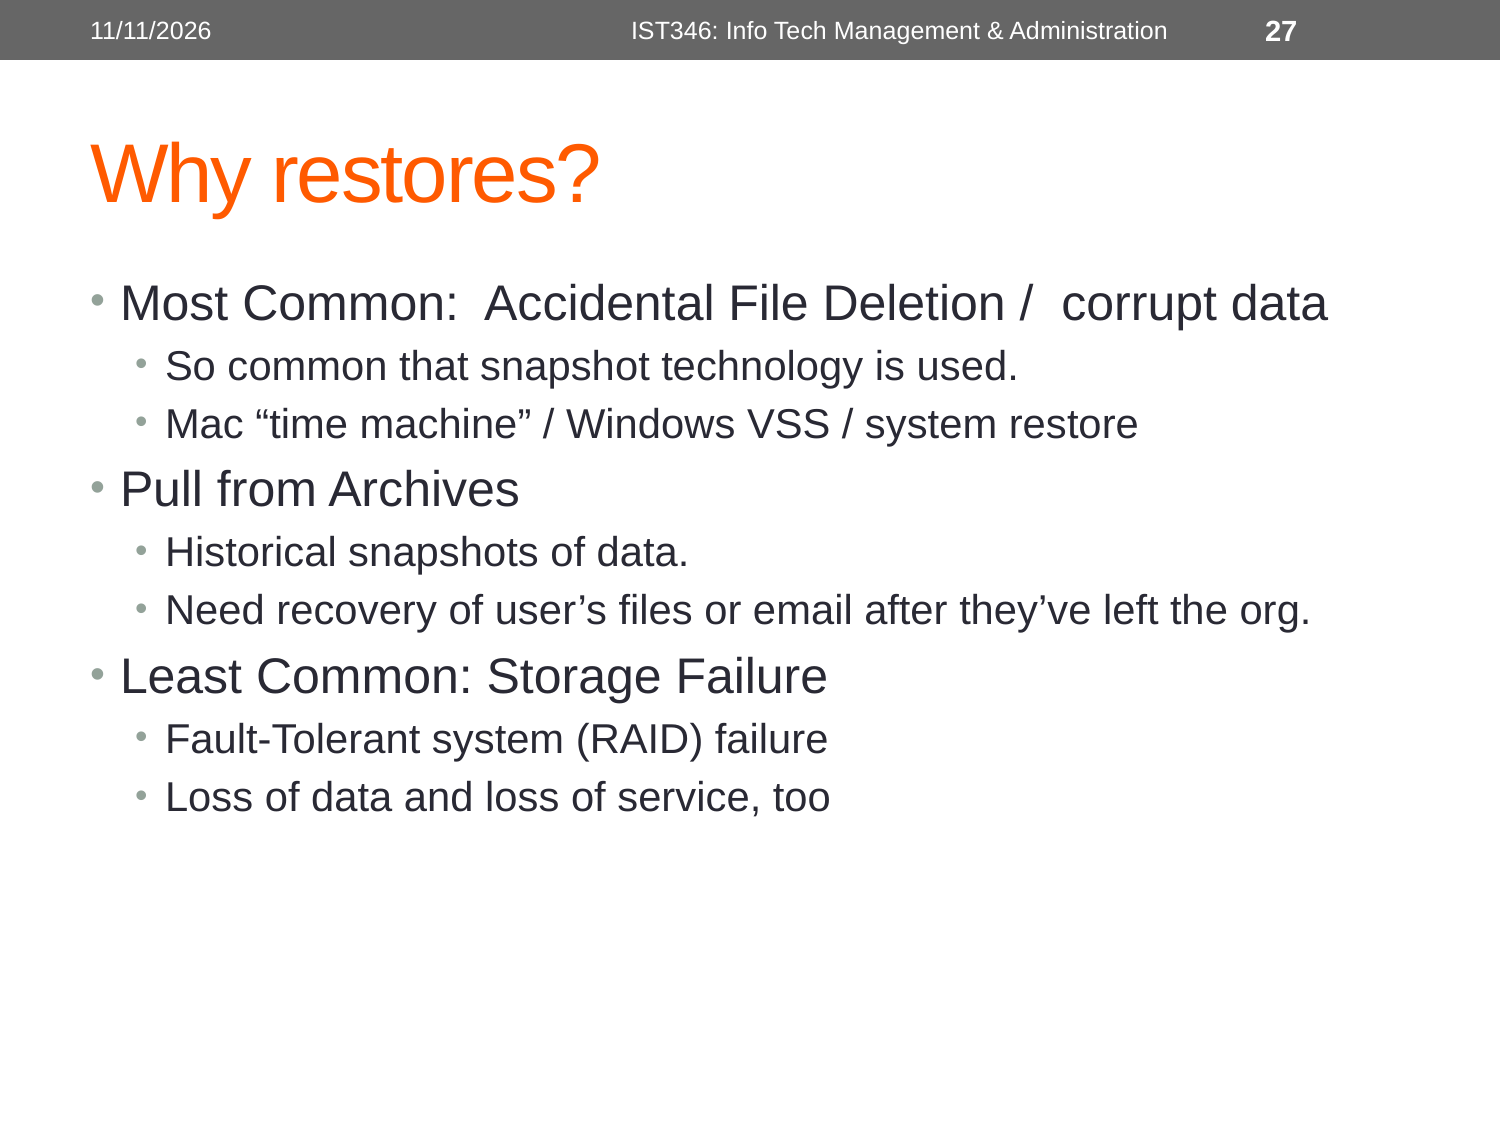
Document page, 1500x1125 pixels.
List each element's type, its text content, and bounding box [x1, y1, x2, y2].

footer IST346: Info Tech Management & Administration [562, 3, 1238, 57]
title Why restores? [75, 87, 1425, 250]
slide_number 27 [1250, 3, 1425, 57]
list Most Common: Accidental File Deletion / corrupt data So common that snapshot technology is used. Mac “time machine” / Windows VSS / system restore Pull from Archives Historical snapshots of data. Need recovery of user’s files or email after they’ve left the org. Least Common: Storage Failure Fault-Tolerant system (RAID) failure Loss of data and loss of service, too [75, 262, 1425, 1063]
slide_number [75, 3, 550, 57]
